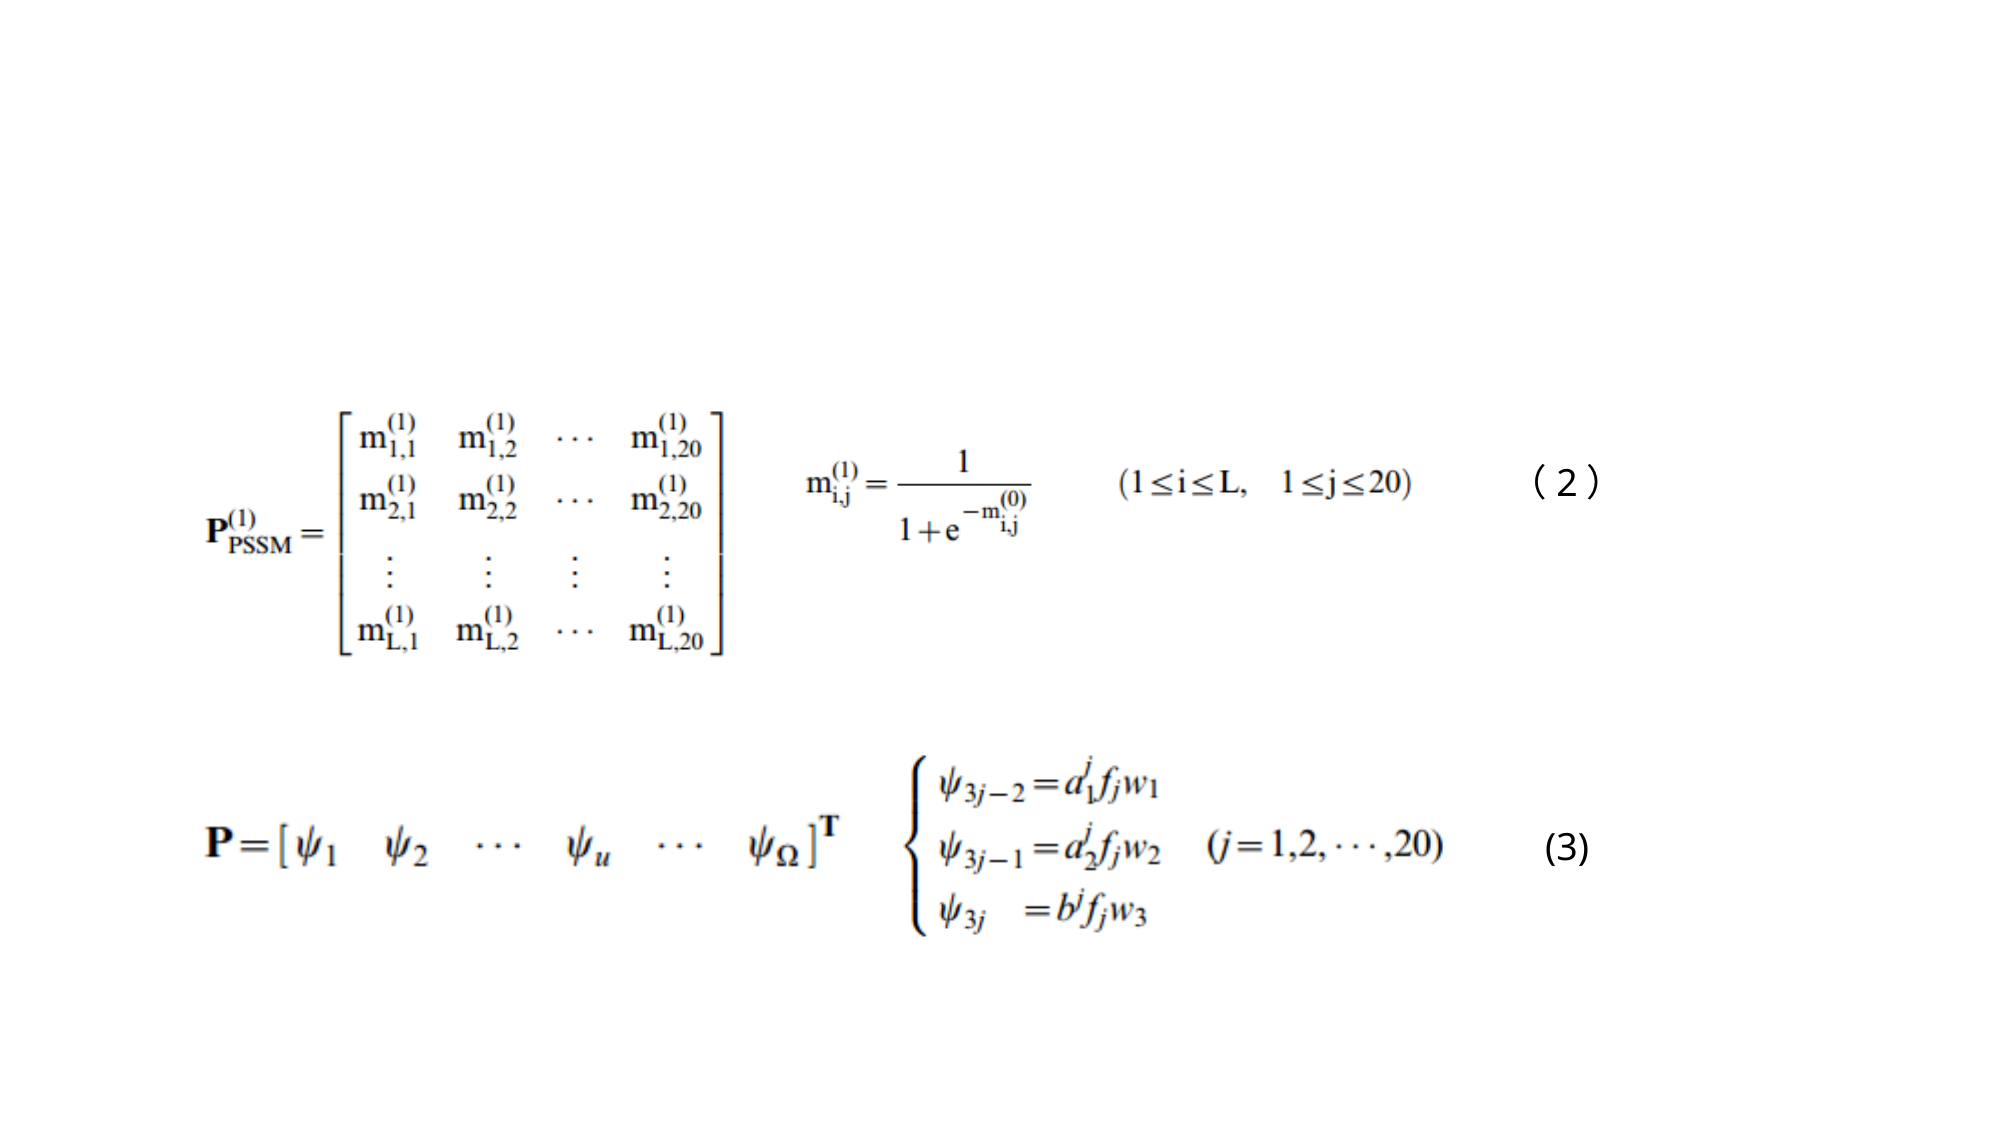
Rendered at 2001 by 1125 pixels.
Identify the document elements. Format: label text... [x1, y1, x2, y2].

text_box （2） [1495, 452, 1640, 512]
picture [187, 777, 860, 915]
picture [866, 730, 1479, 961]
picture [201, 381, 740, 679]
picture [803, 434, 1418, 554]
text_box (3) [1530, 815, 1604, 876]
